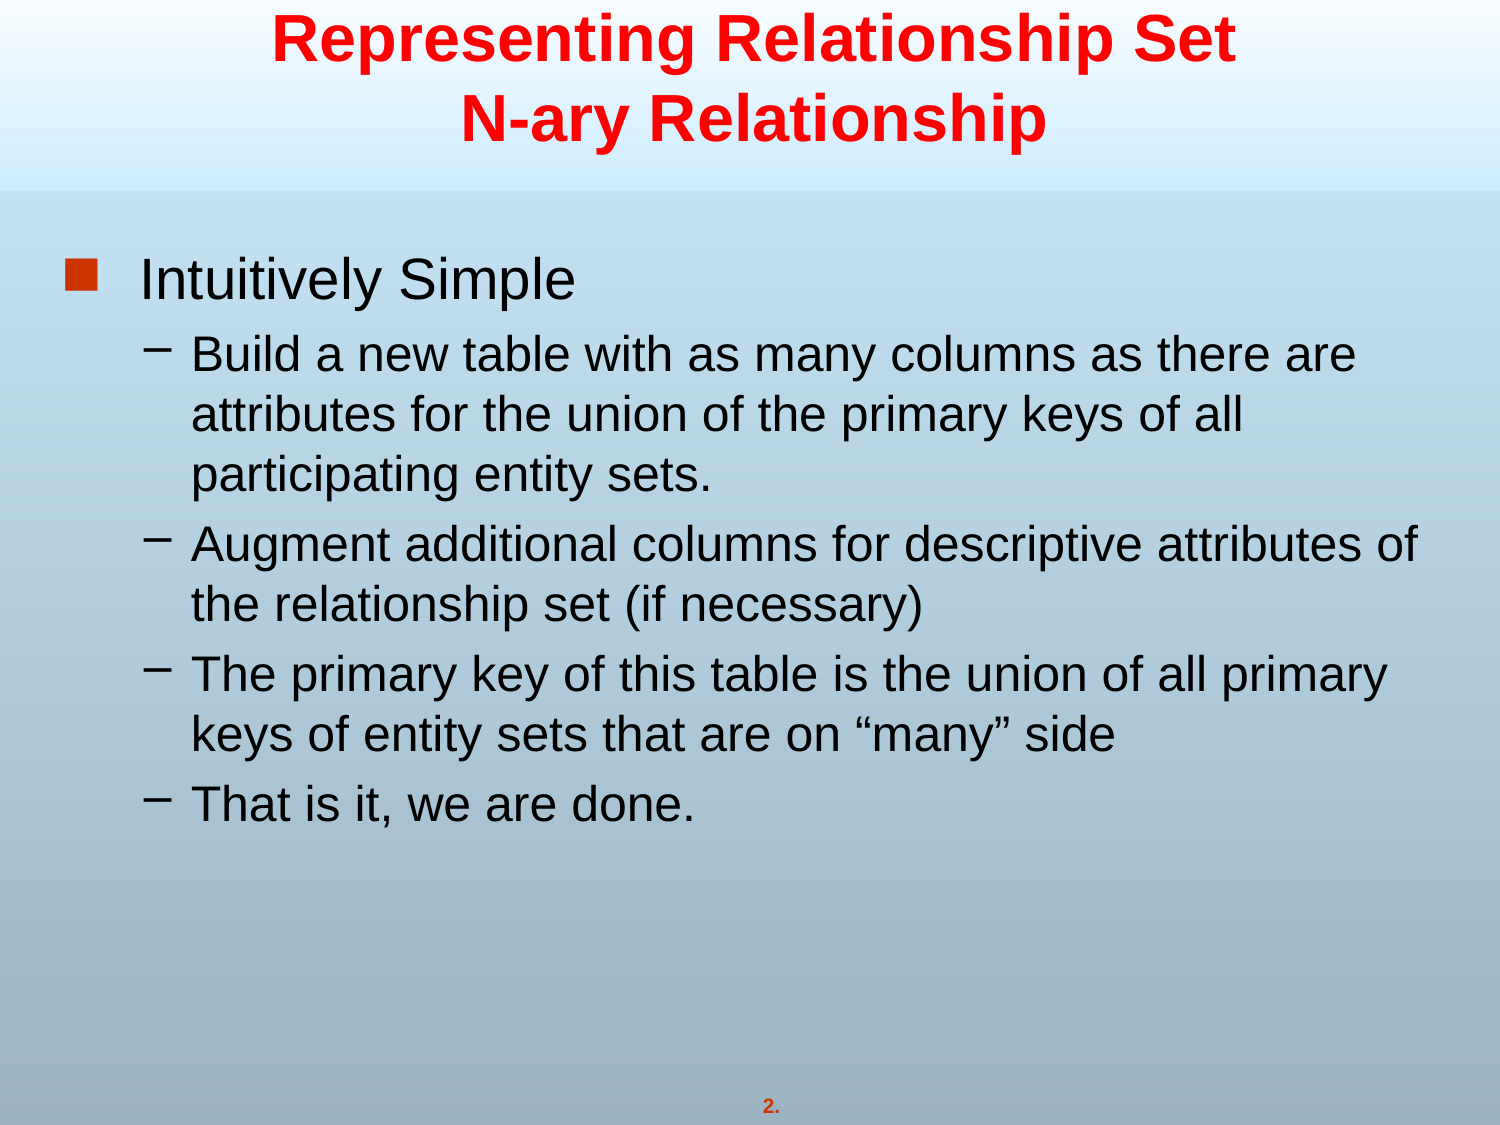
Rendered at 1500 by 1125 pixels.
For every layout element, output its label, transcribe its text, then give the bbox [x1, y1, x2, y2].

title Representing Relationship Set N-ary Relationship [0, 62, 1500, 162]
text_box Intuitively Simple Build a new table with as many columns as there are attributes for the union of the primary keys of all participating entity sets. Augment additional columns for descriptive attributes of the relationship set (if necessary) The primary key of this table is the union of all primary keys of entity sets that are on “many” side That is it, we are done. [54, 234, 1481, 887]
